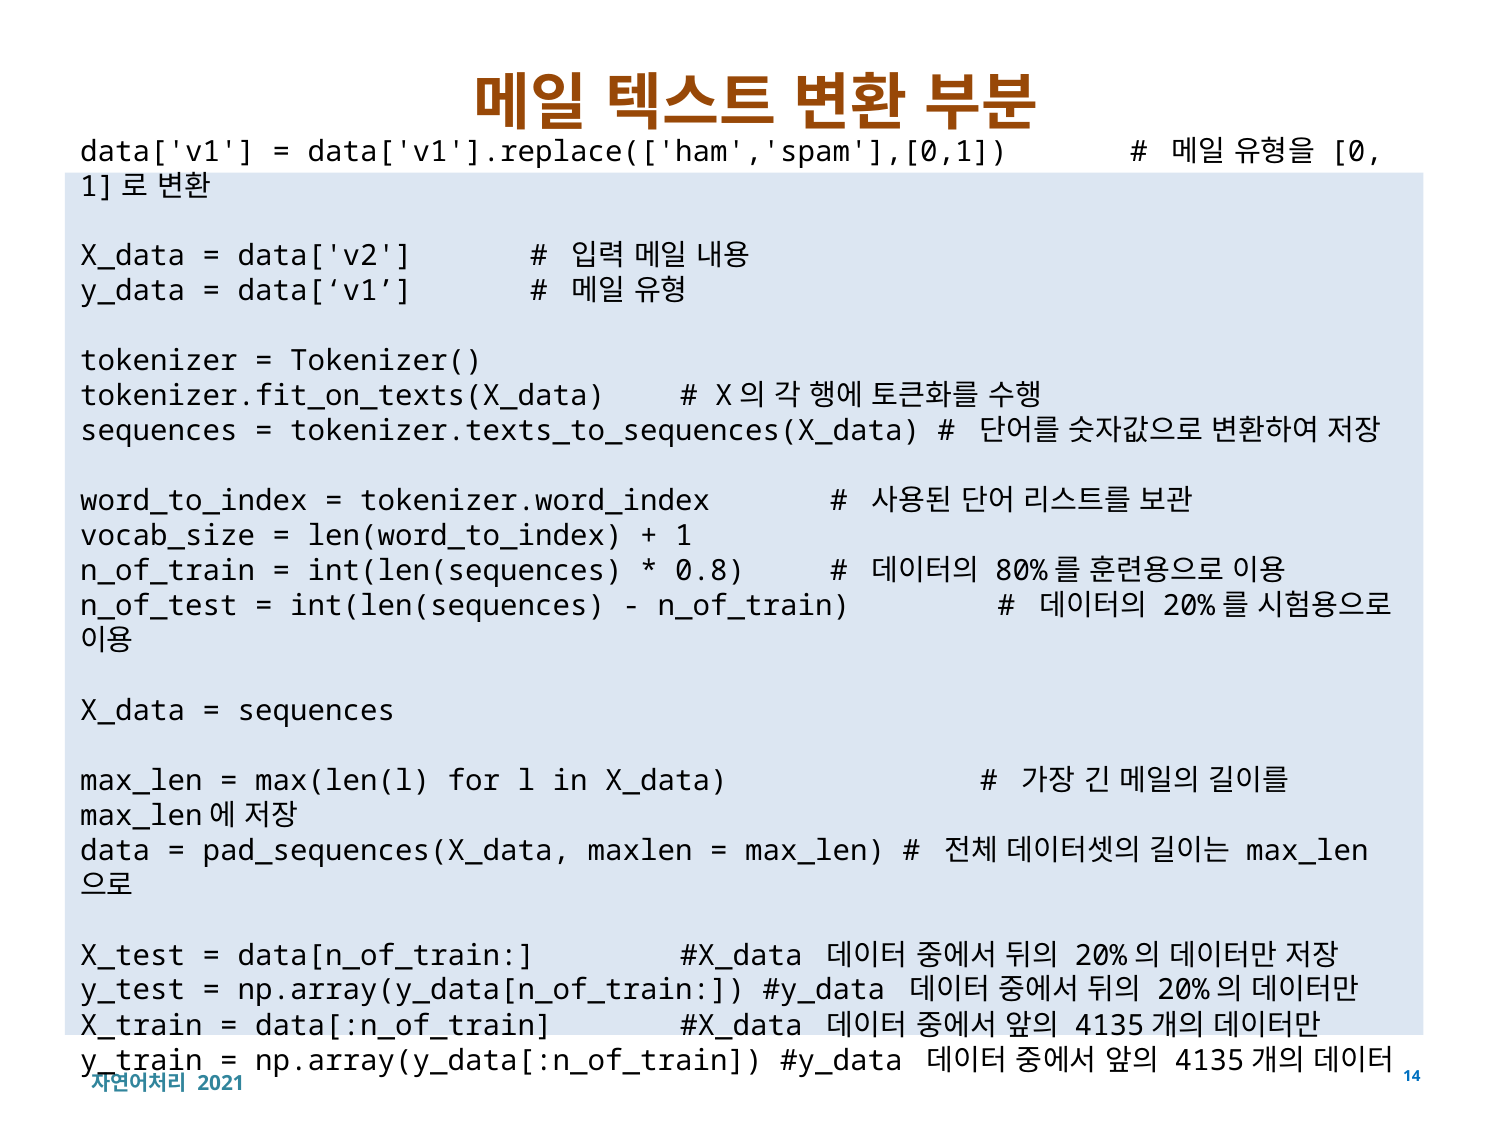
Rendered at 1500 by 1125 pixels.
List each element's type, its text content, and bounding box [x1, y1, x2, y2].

title 메일 텍스트 변환 부분 [76, 54, 1437, 145]
text_box data['v1'] = data['v1'].replace(['ham','spam'],[0,1]) # 메일 유형을 [0, 1]로 변환 X_data = data['v2'] # 입력 메일 내용 y_data = data[‘v1’] # 메일 유형 tokenizer = Tokenizer() tokenizer.fit_on_texts(X_data) # X의 각 행에 토큰화를 수행 sequences = tokenizer.texts_to_sequences(X_data) # 단어를 숫자값으로 변환하여 저장 word_to_index = tokenizer.word_index # 사용된 단어 리스트를 보관 vocab_size = len(word_to_index) + 1 n_of_train = int(len(sequences) * 0.8) # 데이터의 80%를 훈련용으로 이용 n_of_test = int(len(sequences) - n_of_train) # 데이터의 20%를 시험용으로 이용 X_data = sequences max_len = max(len(l) for l in X_data) # 가장 긴 메일의 길이를 max_len에 저장 data = pad_sequences(X_data, maxlen = max_len) # 전체 데이터셋의 길이는 max_len으로 X_test = data[n_of_train:] #X_data 데이터 중에서 뒤의 20%의 데이터만 저장 y_test = np.array(y_data[n_of_train:]) #y_data 데이터 중에서 뒤의 20%의 데이터만 X_train = data[:n_of_train] #X_data 데이터 중에서 앞의 4135개의 데이터만 y_train = np.array(y_data[:n_of_train]) #y_data 데이터 중에서 앞의 4135개의 데이터 [64, 172, 1424, 1035]
